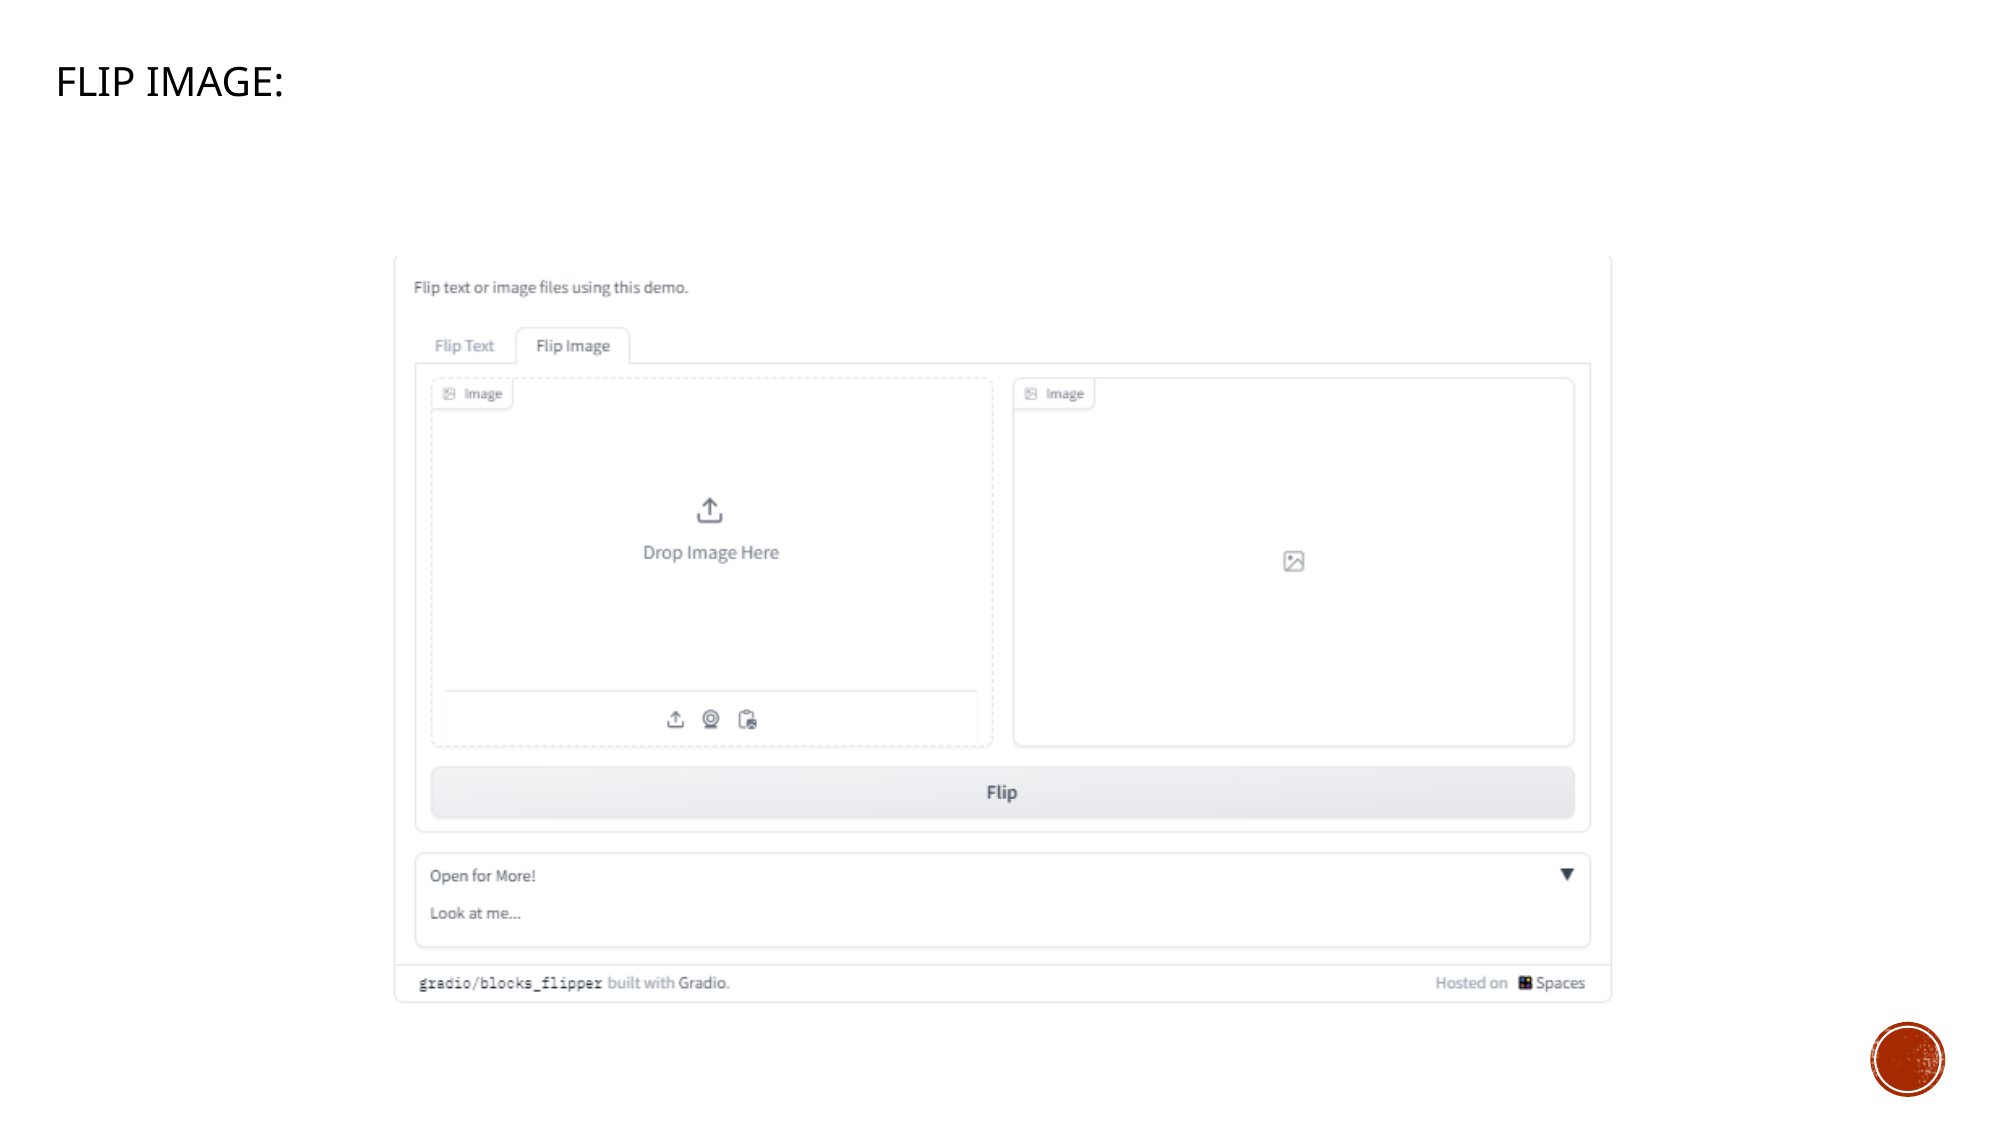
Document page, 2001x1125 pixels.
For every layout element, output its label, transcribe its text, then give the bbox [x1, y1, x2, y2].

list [385, 260, 1616, 1010]
title Flip image: [40, 53, 1691, 113]
